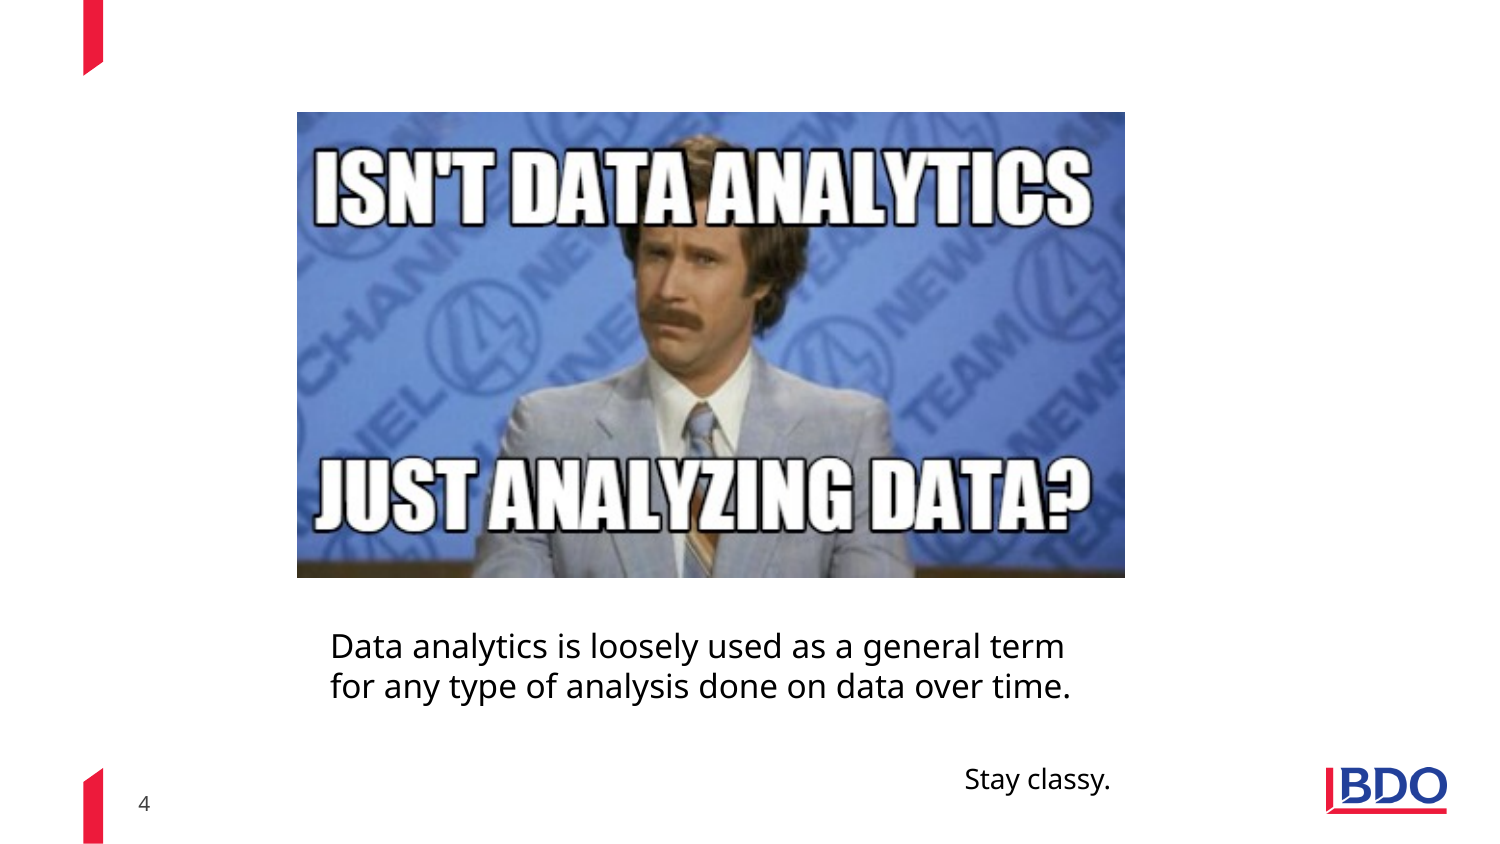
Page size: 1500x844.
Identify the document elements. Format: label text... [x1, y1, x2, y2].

text_box Stay classy. [949, 754, 1126, 803]
text_box Data analytics is loosely used as a general term for any type of analysis done on data over time. [315, 618, 1125, 713]
picture [1326, 767, 1447, 814]
slide_number 4 [138, 788, 198, 819]
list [297, 111, 1126, 579]
